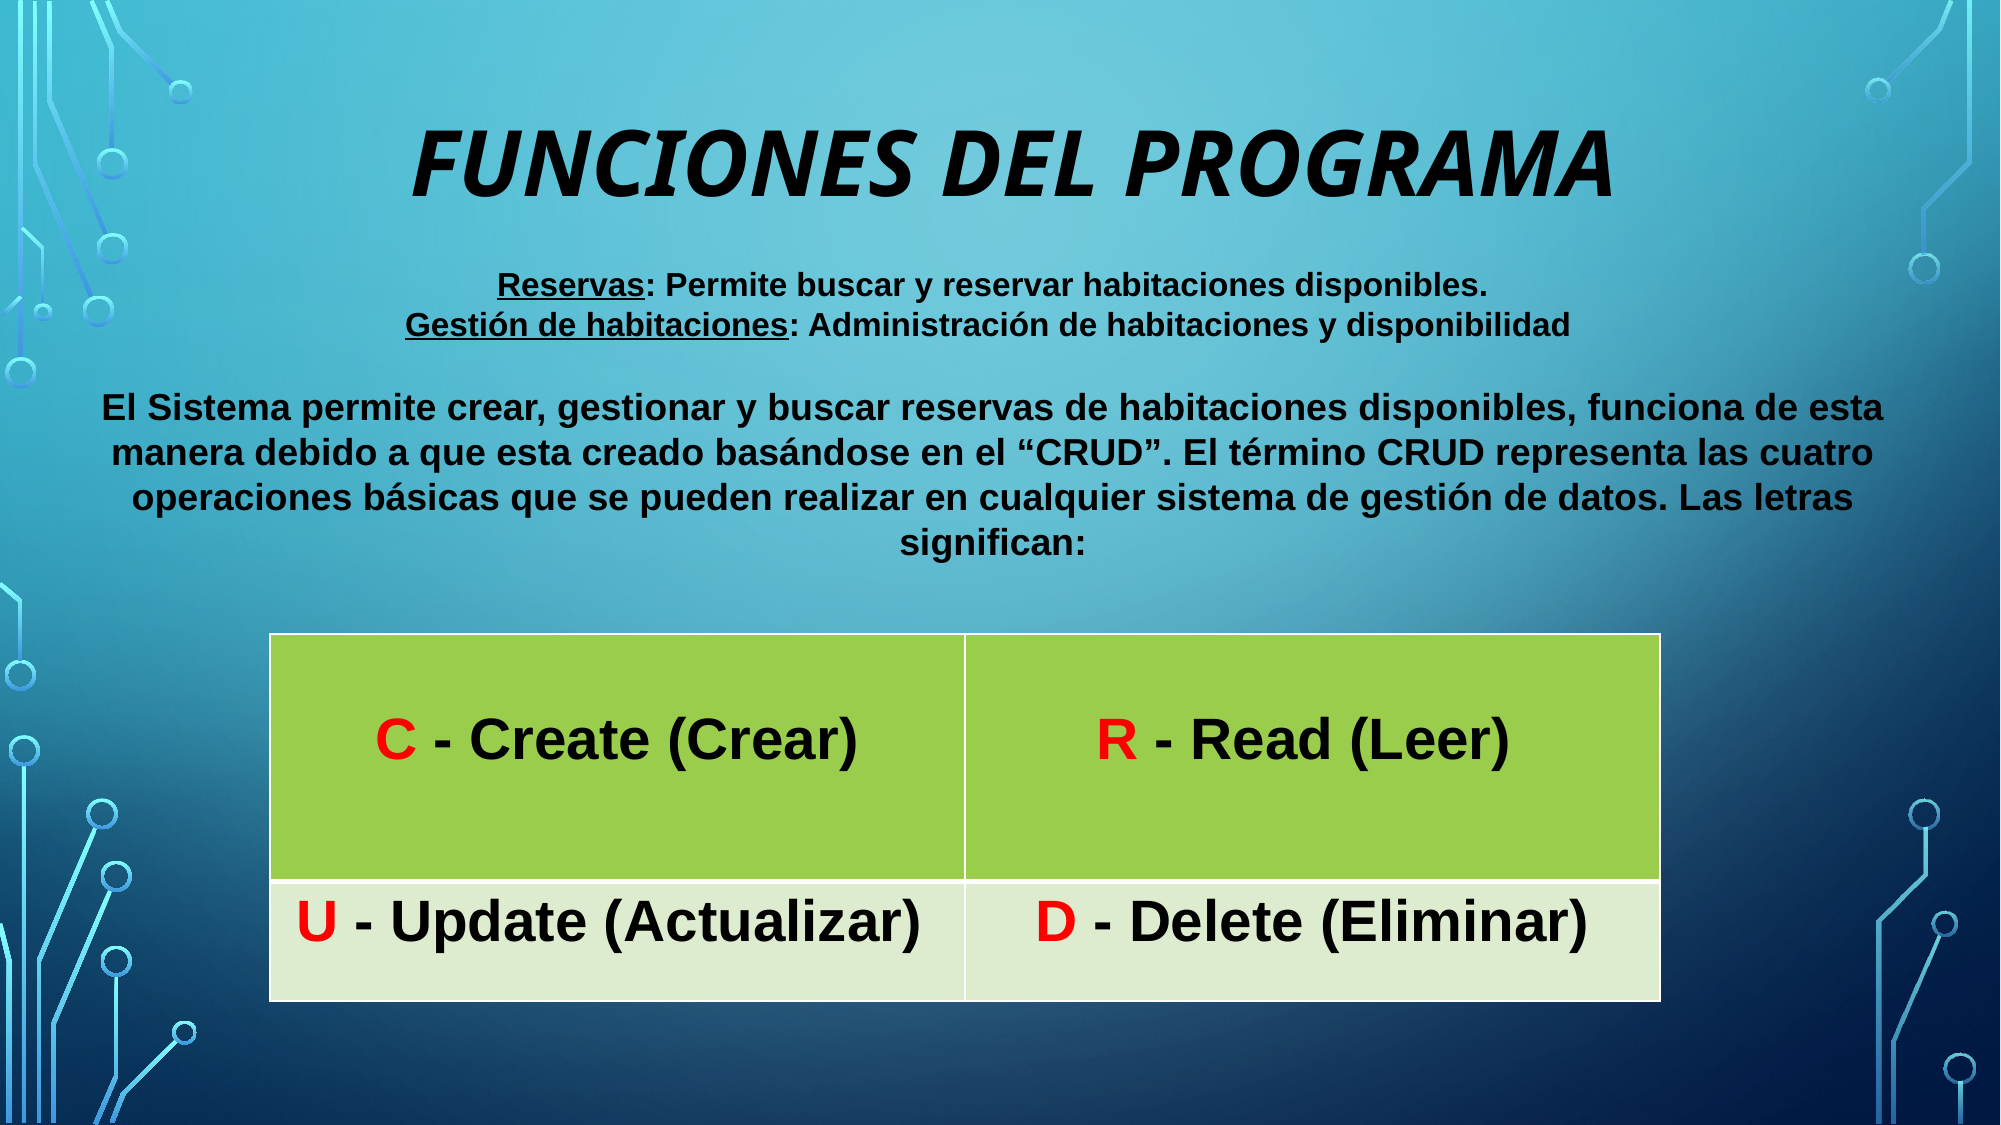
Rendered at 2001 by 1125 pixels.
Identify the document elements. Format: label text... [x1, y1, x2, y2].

table_header R - Read (Leer) [966, 635, 1659, 879]
table_cell D - Delete (Eliminar) [966, 884, 1659, 1000]
table_header C - Create (Crear) [271, 635, 964, 879]
table_cell U - Update (Actualizar) [271, 884, 964, 1000]
title FUNCIONES DEL PROGRAMA [395, 45, 2000, 289]
list Reservas: Permite buscar y reservar habitaciones disponibles. Gestión de habitaciones: Administración de habitaciones y disponibilidad El Sistema permite crear, gestionar y buscar reservas de habitaciones disponibles, funciona de esta manera debido a que esta creado basándose en el “CRUD”. El término CRUD representa las cuatro operaciones básicas que se pueden realizar en cualquier sistema de gestión de datos. Las letras significan: [19, 255, 1968, 993]
